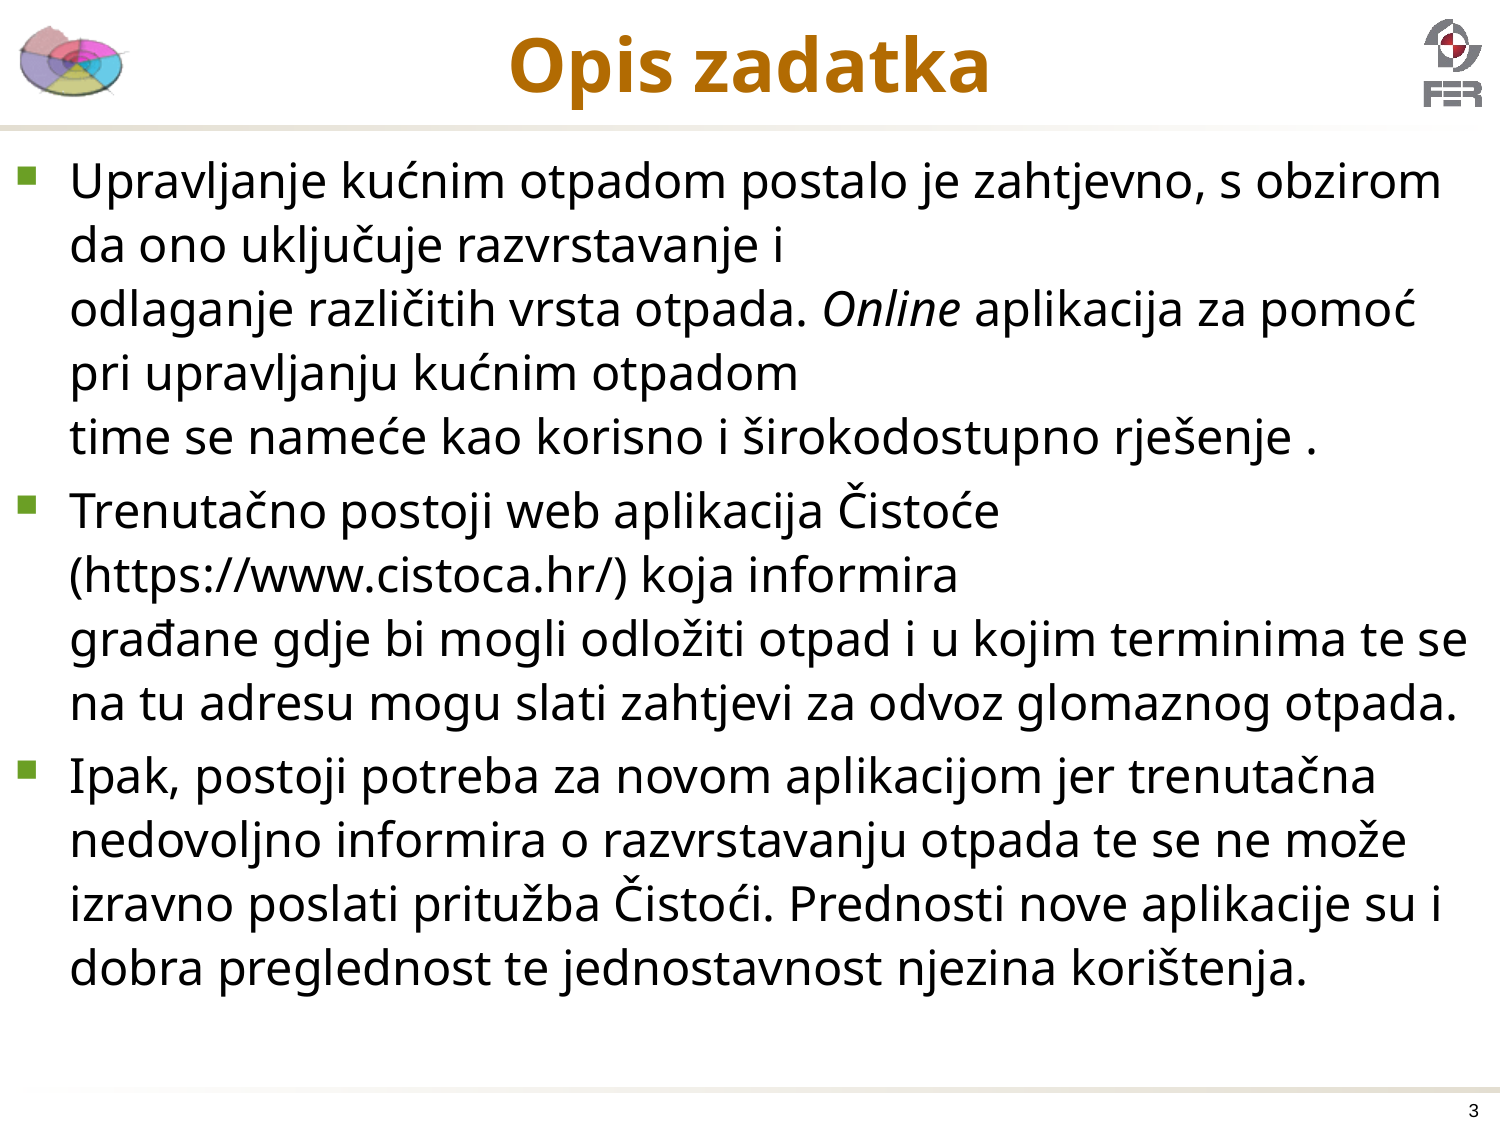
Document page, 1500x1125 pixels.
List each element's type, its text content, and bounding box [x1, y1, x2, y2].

title Opis zadatka [0, 0, 1500, 126]
slide_number 3 [1316, 1092, 1495, 1125]
list Upravljanje kućnim otpadom postalo je zahtjevno, s obzirom da ono uključuje razvrstavanje i odlaganje različitih vrsta otpada. Online aplikacija za pomoć pri upravljanju kućnim otpadom time se nameće kao korisno i širokodostupno rješenje . Trenutačno postoji web aplikacija Čistoće (https://www.cistoca.hr/) koja informira građane gdje bi mogli odložiti otpad i u kojim terminima te se na tu adresu mogu slati zahtjevi za odvoz glomaznog otpada. Ipak, postoji potreba za novom aplikacijom jer trenutačna nedovoljno informira o razvrstavanju otpada te se ne može izravno poslati pritužba Čistoći. Prednosti nove aplikacije su i dobra preglednost te jednostavnost njezina korištenja. [0, 136, 1500, 1083]
